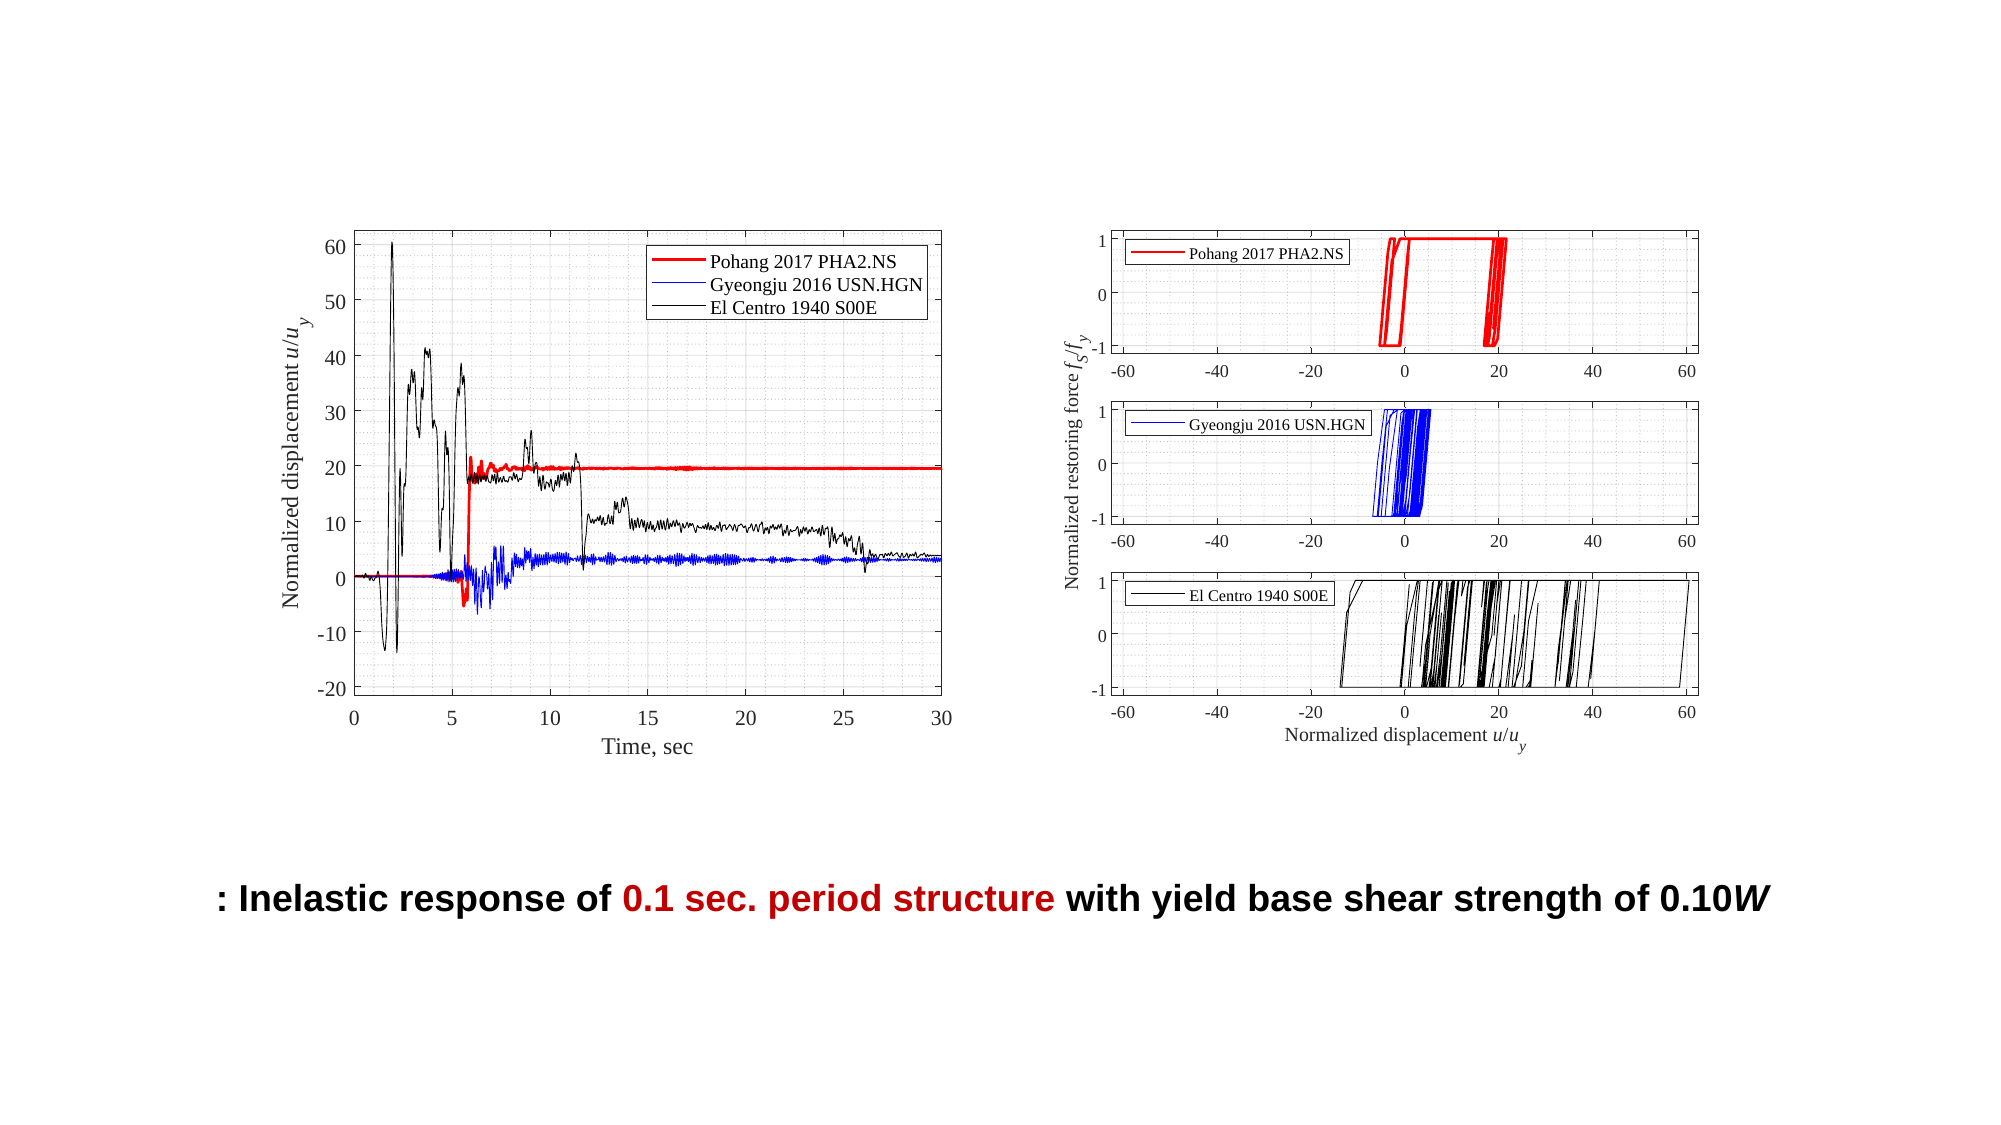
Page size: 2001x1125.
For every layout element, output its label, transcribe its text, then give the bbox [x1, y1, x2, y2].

text_box : Inelastic response of 0.1 sec. period structure with yield base shear strength of 0.10W [176, 866, 1808, 927]
picture [255, 188, 1770, 757]
